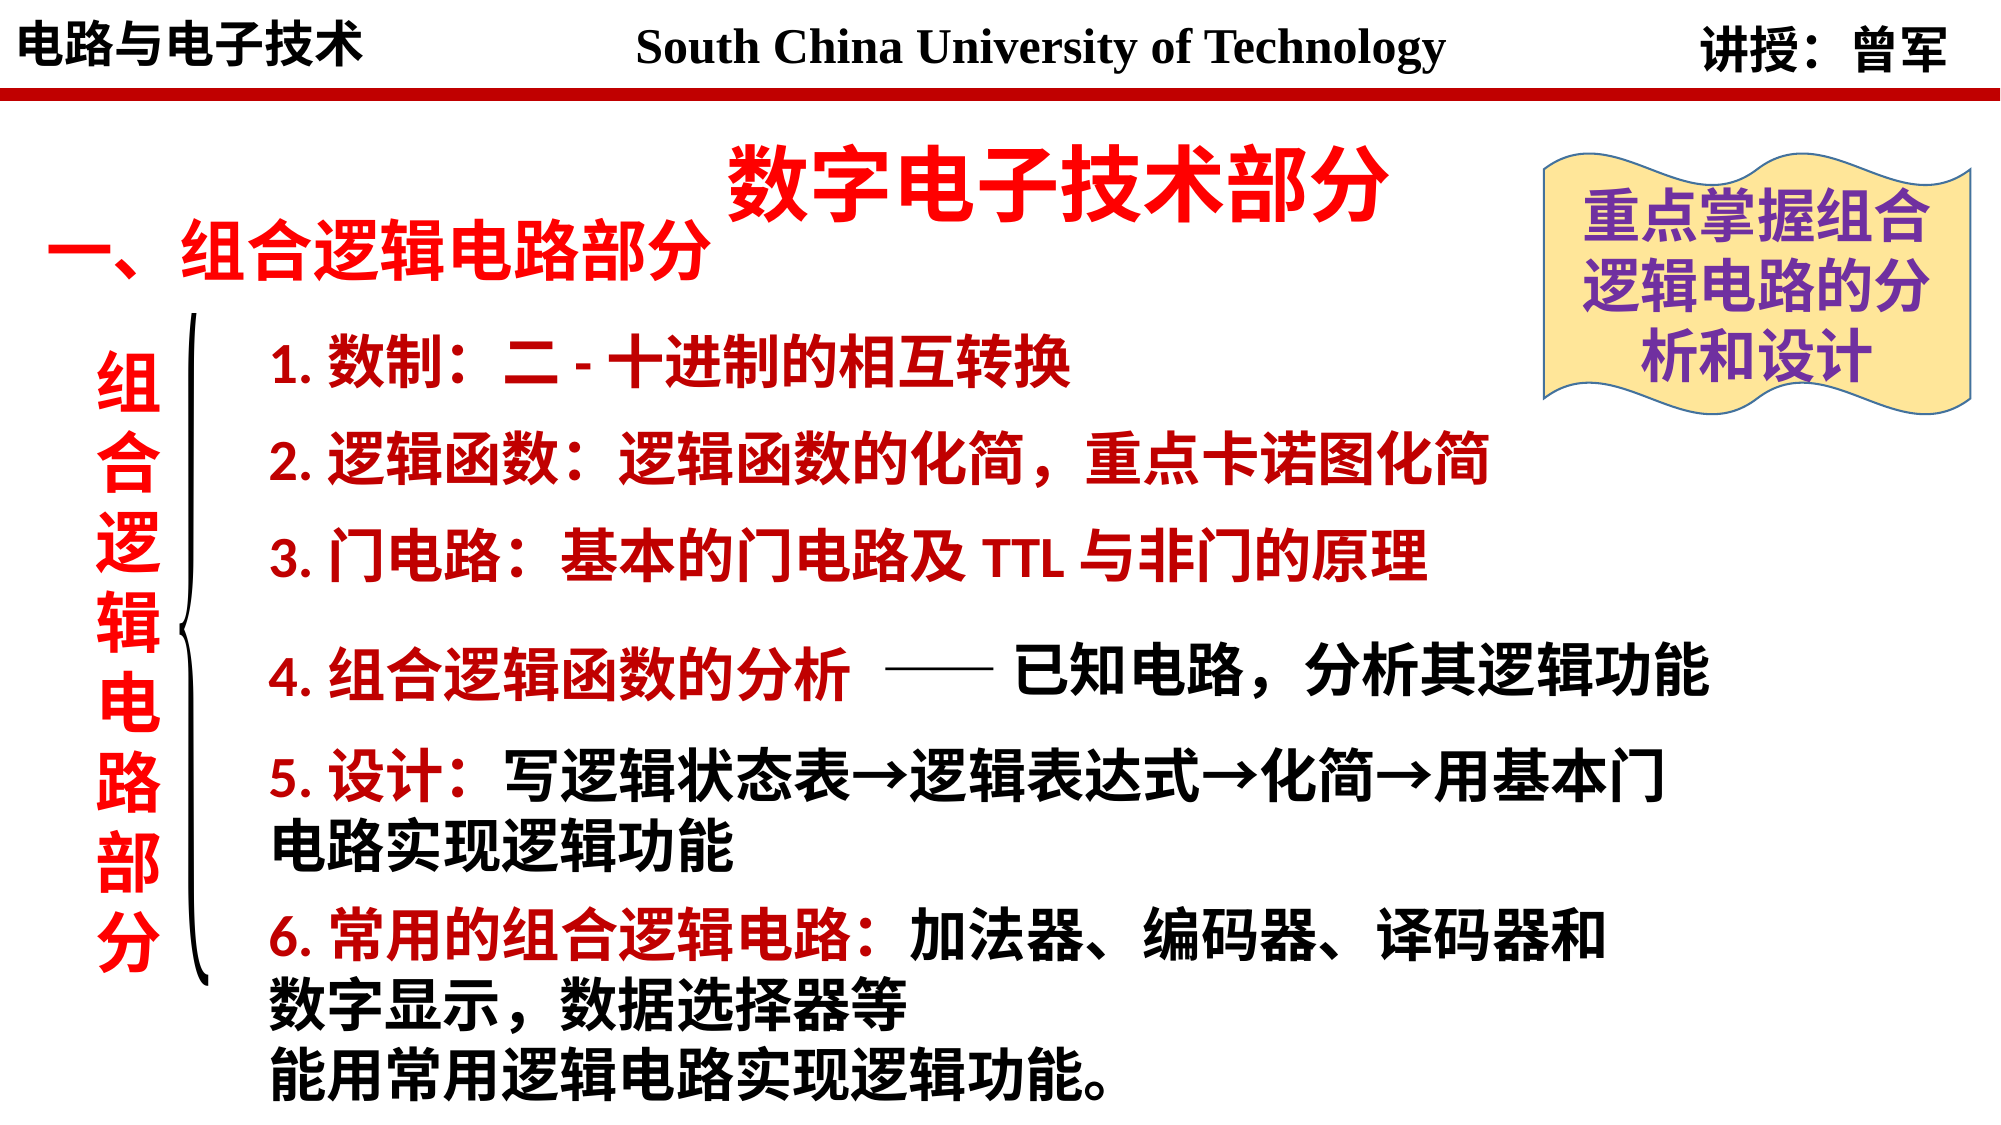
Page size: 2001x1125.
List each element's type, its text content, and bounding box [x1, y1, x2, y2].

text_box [160, 313, 311, 1055]
text_box 数字电子技术部分 [429, 124, 1690, 240]
text_box 一、组合逻辑电路部分 [31, 201, 753, 297]
text_box 组合逻辑电路部分 [80, 333, 160, 988]
text_box 1.数制：二-十进制的相互转换 [311, 317, 1230, 403]
text_box ——已知电路，分析其逻辑功能 [866, 625, 1843, 711]
text_box 2.逻辑函数：逻辑函数的化简，重点卡诺图化简 [311, 414, 1658, 500]
text_box 5.设计：写逻辑状态表→逻辑表达式→化简→用基本门电路实现逻辑功能 [311, 732, 1685, 887]
text_box 3.门电路：基本的门电路及TTL与非门的原理 [311, 512, 1685, 597]
text_box 4.组合逻辑函数的分析 [311, 630, 1230, 716]
text_box 6.常用的组合逻辑电路：加法器、编码器、译码器和数字显示，数据选择器等 能用常用逻辑电路实现逻辑功能。 [253, 890, 1658, 1115]
text_box 重点掌握组合逻辑电路的分析和设计 [1542, 152, 1972, 416]
